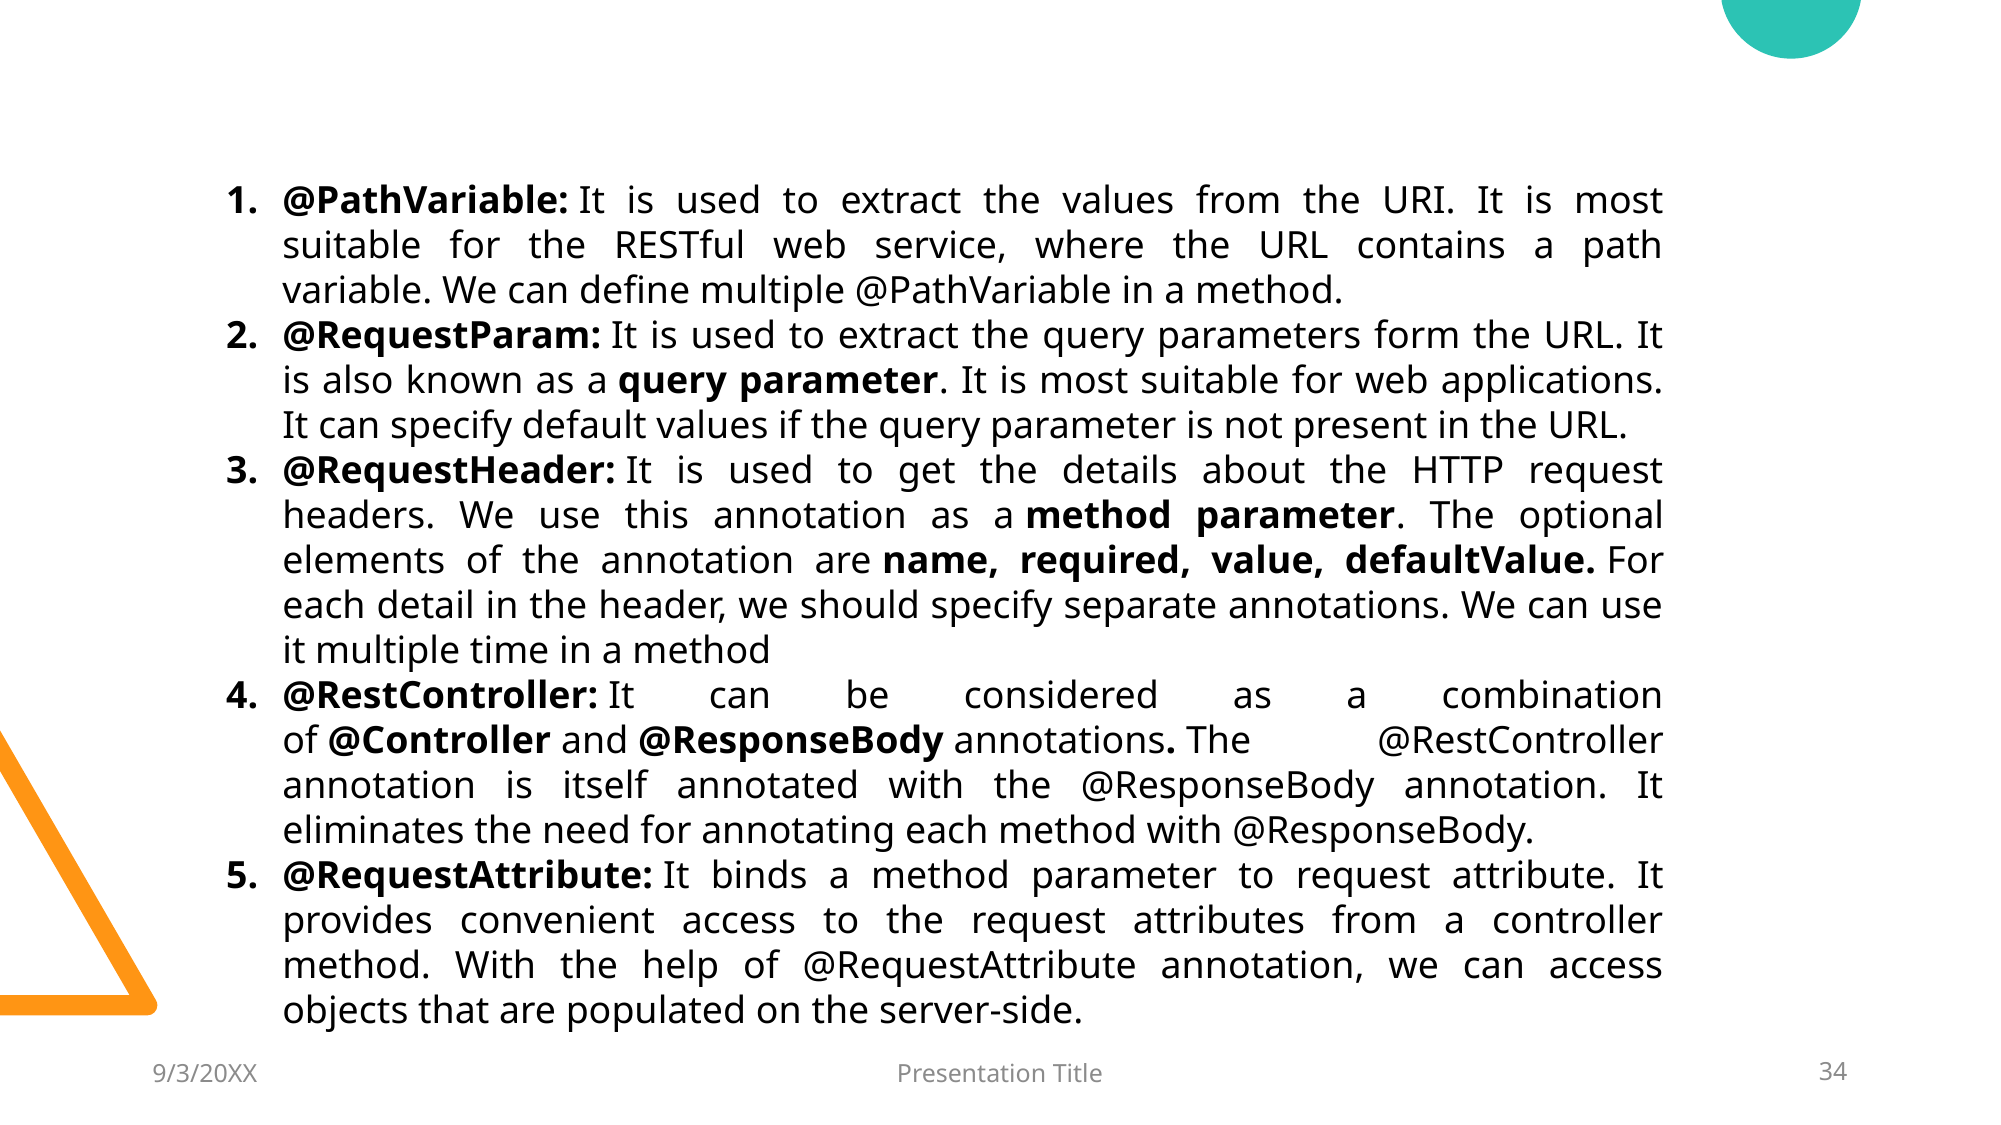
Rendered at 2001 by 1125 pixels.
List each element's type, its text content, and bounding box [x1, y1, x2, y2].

slide_number 34 [1412, 1042, 1863, 1103]
text_box @PathVariable: It is used to extract the values from the URI. It is most suitable for the RESTful web service, where the URL contains a path variable. We can define multiple @PathVariable in a method. @RequestParam: It is used to extract the query parameters form the URL. It is also known as a query parameter. It is most suitable for web applications. It can specify default values if the query parameter is not present in the URL. @RequestHeader: It is used to get the details about the HTTP request headers. We use this annotation as a method parameter. The optional elements of the annotation are name, required, value, defaultValue. For each detail in the header, we should specify separate annotations. We can use it multiple time in a method @RestController: It can be considered as a combination of @Controller and @ResponseBody annotations. The @RestController annotation is itself annotated with the @ResponseBody annotation. It eliminates the need for annotating each method with @ResponseBody. @RequestAttribute: It binds a method parameter to request attribute. It provides convenient access to the request attributes from a controller method. With the help of @RequestAttribute annotation, we can access objects that are populated on the server-side. [211, 168, 1679, 1039]
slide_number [137, 1042, 588, 1103]
footer Presentation Title [662, 1042, 1338, 1103]
